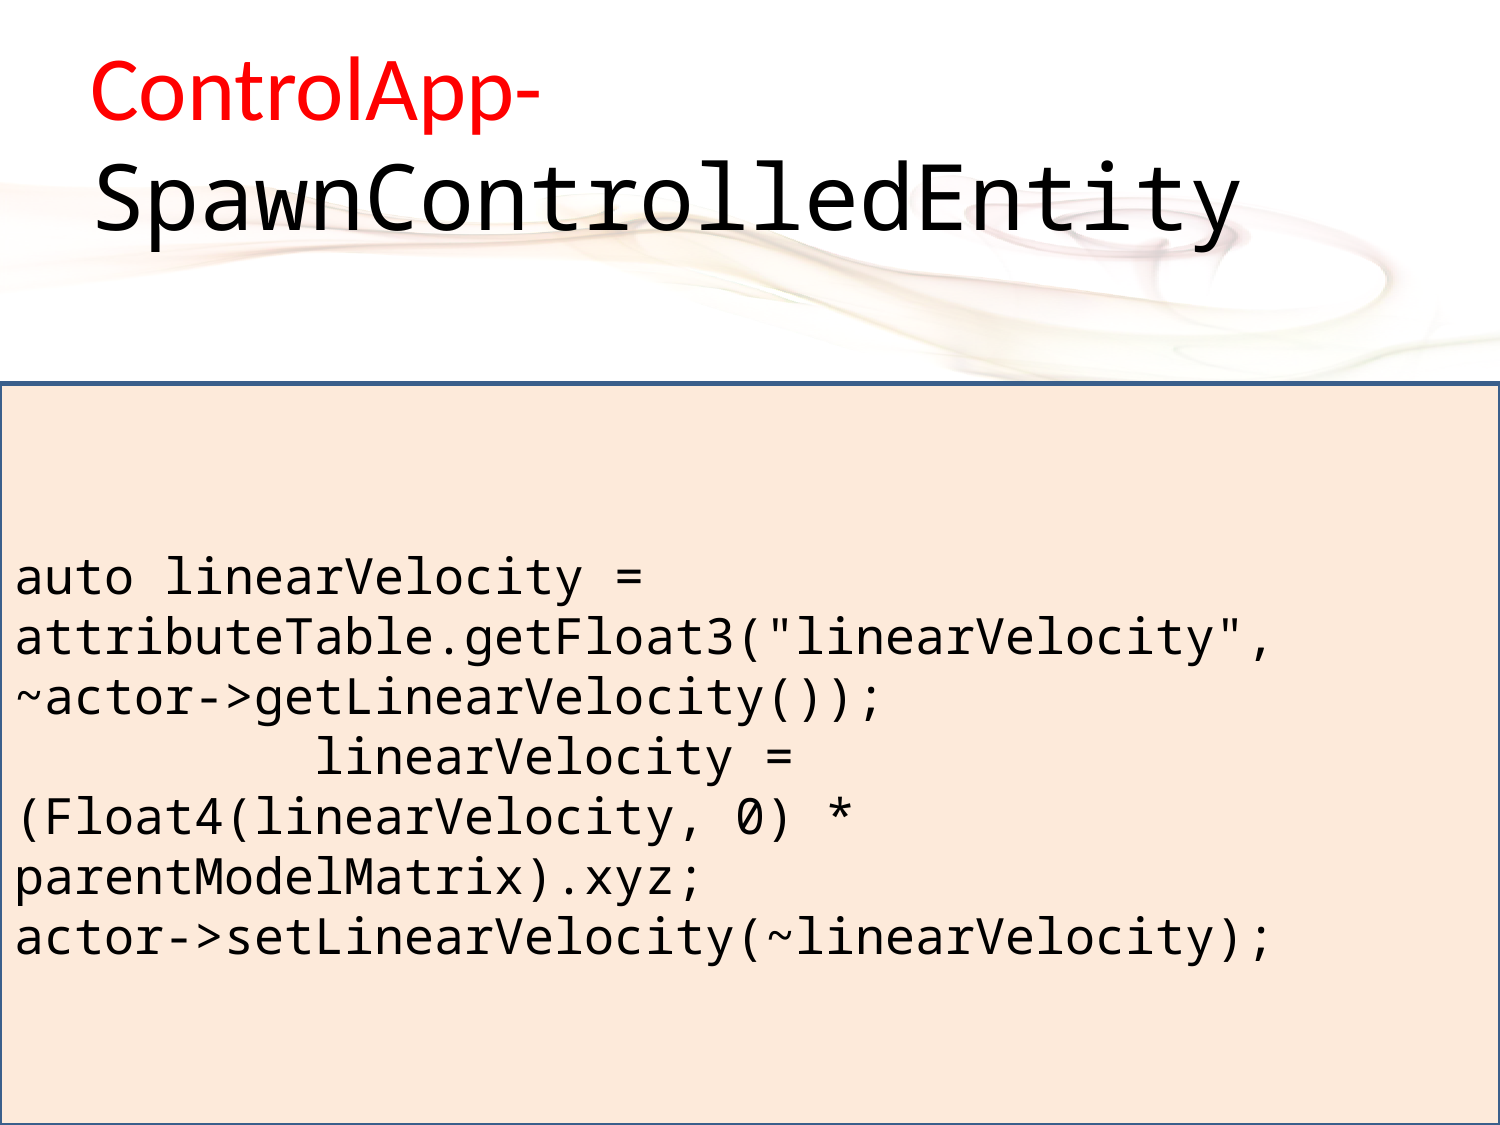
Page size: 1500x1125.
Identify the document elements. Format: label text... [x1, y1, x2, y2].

text_box auto linearVelocity = attributeTable.getFloat3("linearVelocity", ~actor->getLinearVelocity()); linearVelocity = (Float4(linearVelocity, 0) * parentModelMatrix).xyz; actor->setLinearVelocity(~linearVelocity); [0, 381, 1500, 1125]
title ControlApp-SpawnControlledEntity [75, 45, 1425, 233]
